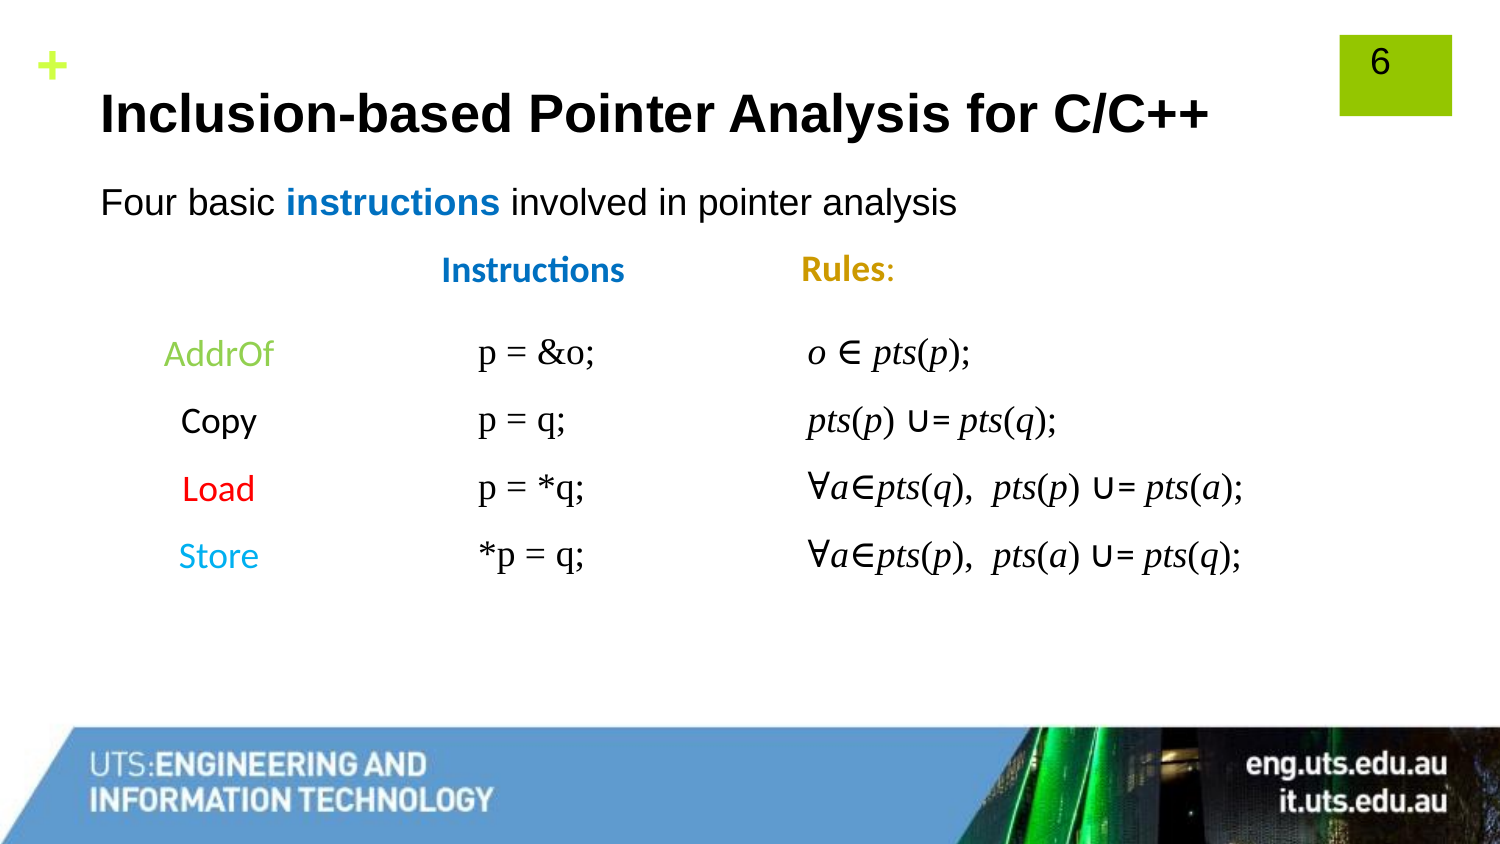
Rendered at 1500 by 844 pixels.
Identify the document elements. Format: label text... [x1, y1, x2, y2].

text_box Rules: [793, 236, 904, 296]
text_box p = &o; p = q; p = *q; *p = q; [470, 298, 604, 582]
text_box o ∈ pts(p); pts(p) ∪= pts(q); ∀a∈pts(q), pts(p) ∪= pts(a); ∀a∈pts(p), pts(a) ∪= pts(q); [800, 297, 1252, 583]
text_box AddrOf Copy Load Store [156, 298, 282, 584]
slide_number 5 [1361, 29, 1454, 88]
title Inclusion-based Pointer Analysis for C/C++ [99, 3, 1341, 144]
picture [0, 0, 1500, 844]
text_box Instructions [433, 237, 633, 298]
list Four basic instructions involved in pointer analysis [99, 180, 1408, 261]
